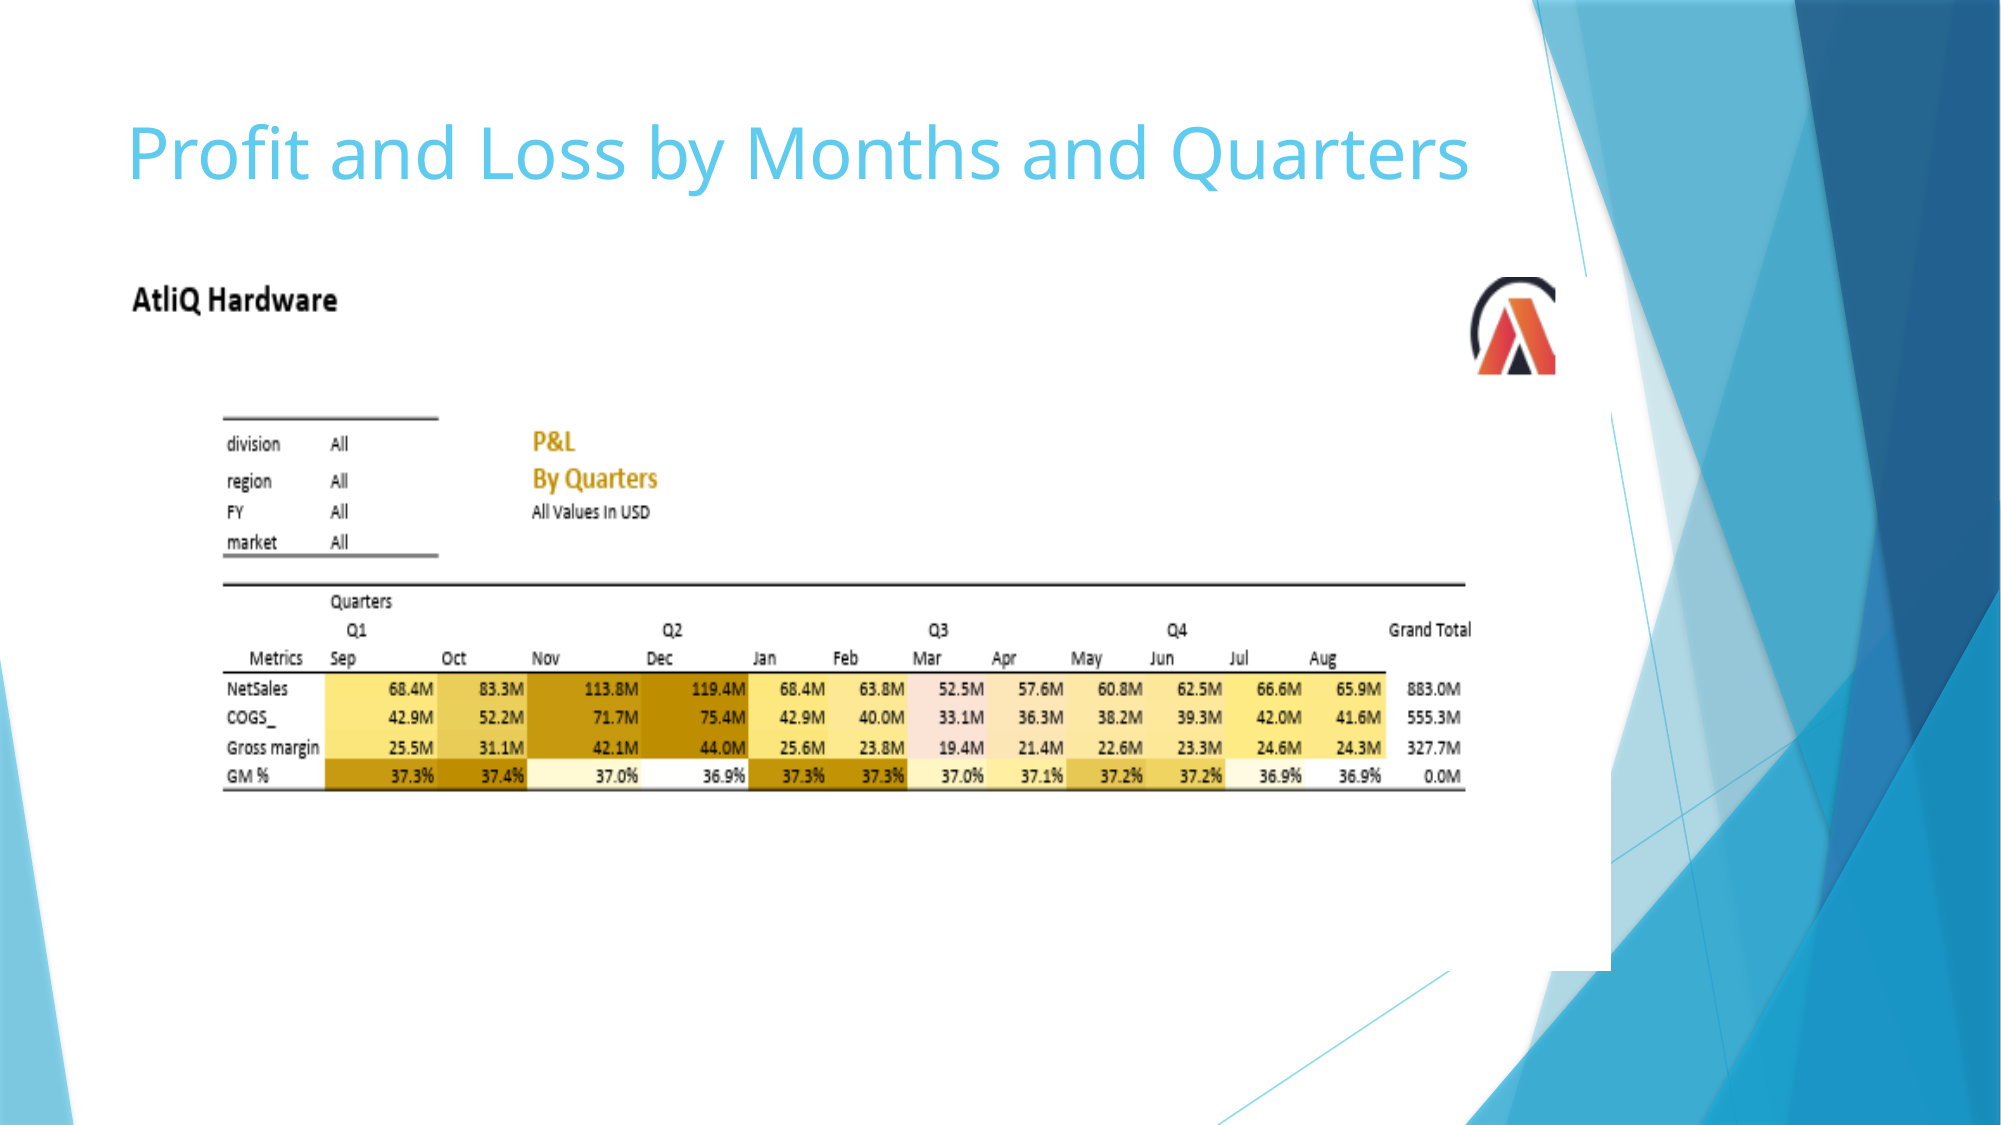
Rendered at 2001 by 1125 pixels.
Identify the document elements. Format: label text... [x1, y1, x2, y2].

title Profit and Loss by Months and Quarters [111, 99, 1522, 203]
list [110, 277, 1611, 972]
